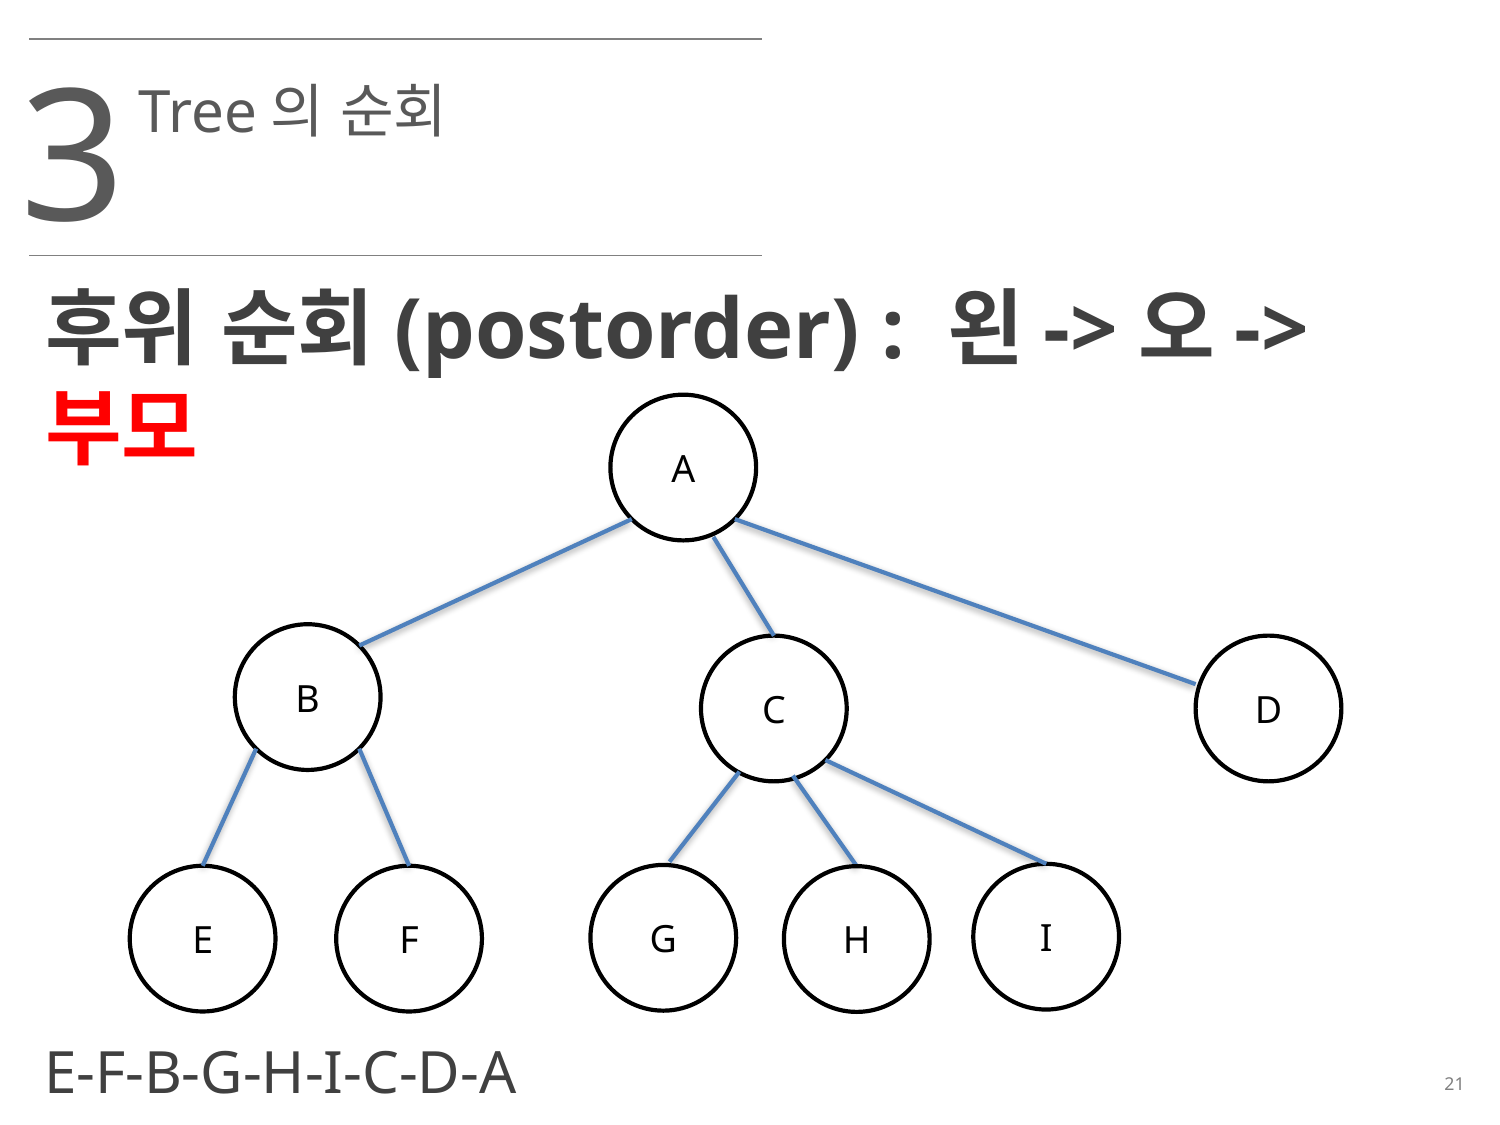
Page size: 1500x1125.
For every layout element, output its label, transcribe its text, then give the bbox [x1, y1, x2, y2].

text_box E-F-B-G-H-I-C-D-A [29, 1027, 1093, 1113]
text_box D [1193, 633, 1344, 784]
text_box C [698, 648, 849, 784]
text_box A [609, 483, 757, 543]
text_box E [127, 863, 278, 1014]
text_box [202, 748, 257, 866]
text_box H [781, 872, 932, 1015]
text_box 3 [5, 29, 124, 265]
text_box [825, 759, 1047, 865]
text_box G [588, 862, 739, 1013]
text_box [713, 536, 729, 636]
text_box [669, 771, 740, 862]
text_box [359, 748, 410, 866]
text_box 후위 순회(postorder) : 왼->오->부모 [30, 267, 1471, 483]
text_box Tree의 순회 [124, 66, 488, 152]
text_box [734, 518, 1196, 685]
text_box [792, 775, 821, 867]
text_box F [334, 863, 485, 1014]
text_box B [232, 622, 383, 773]
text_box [358, 518, 632, 646]
text_box I [971, 861, 1122, 1012]
